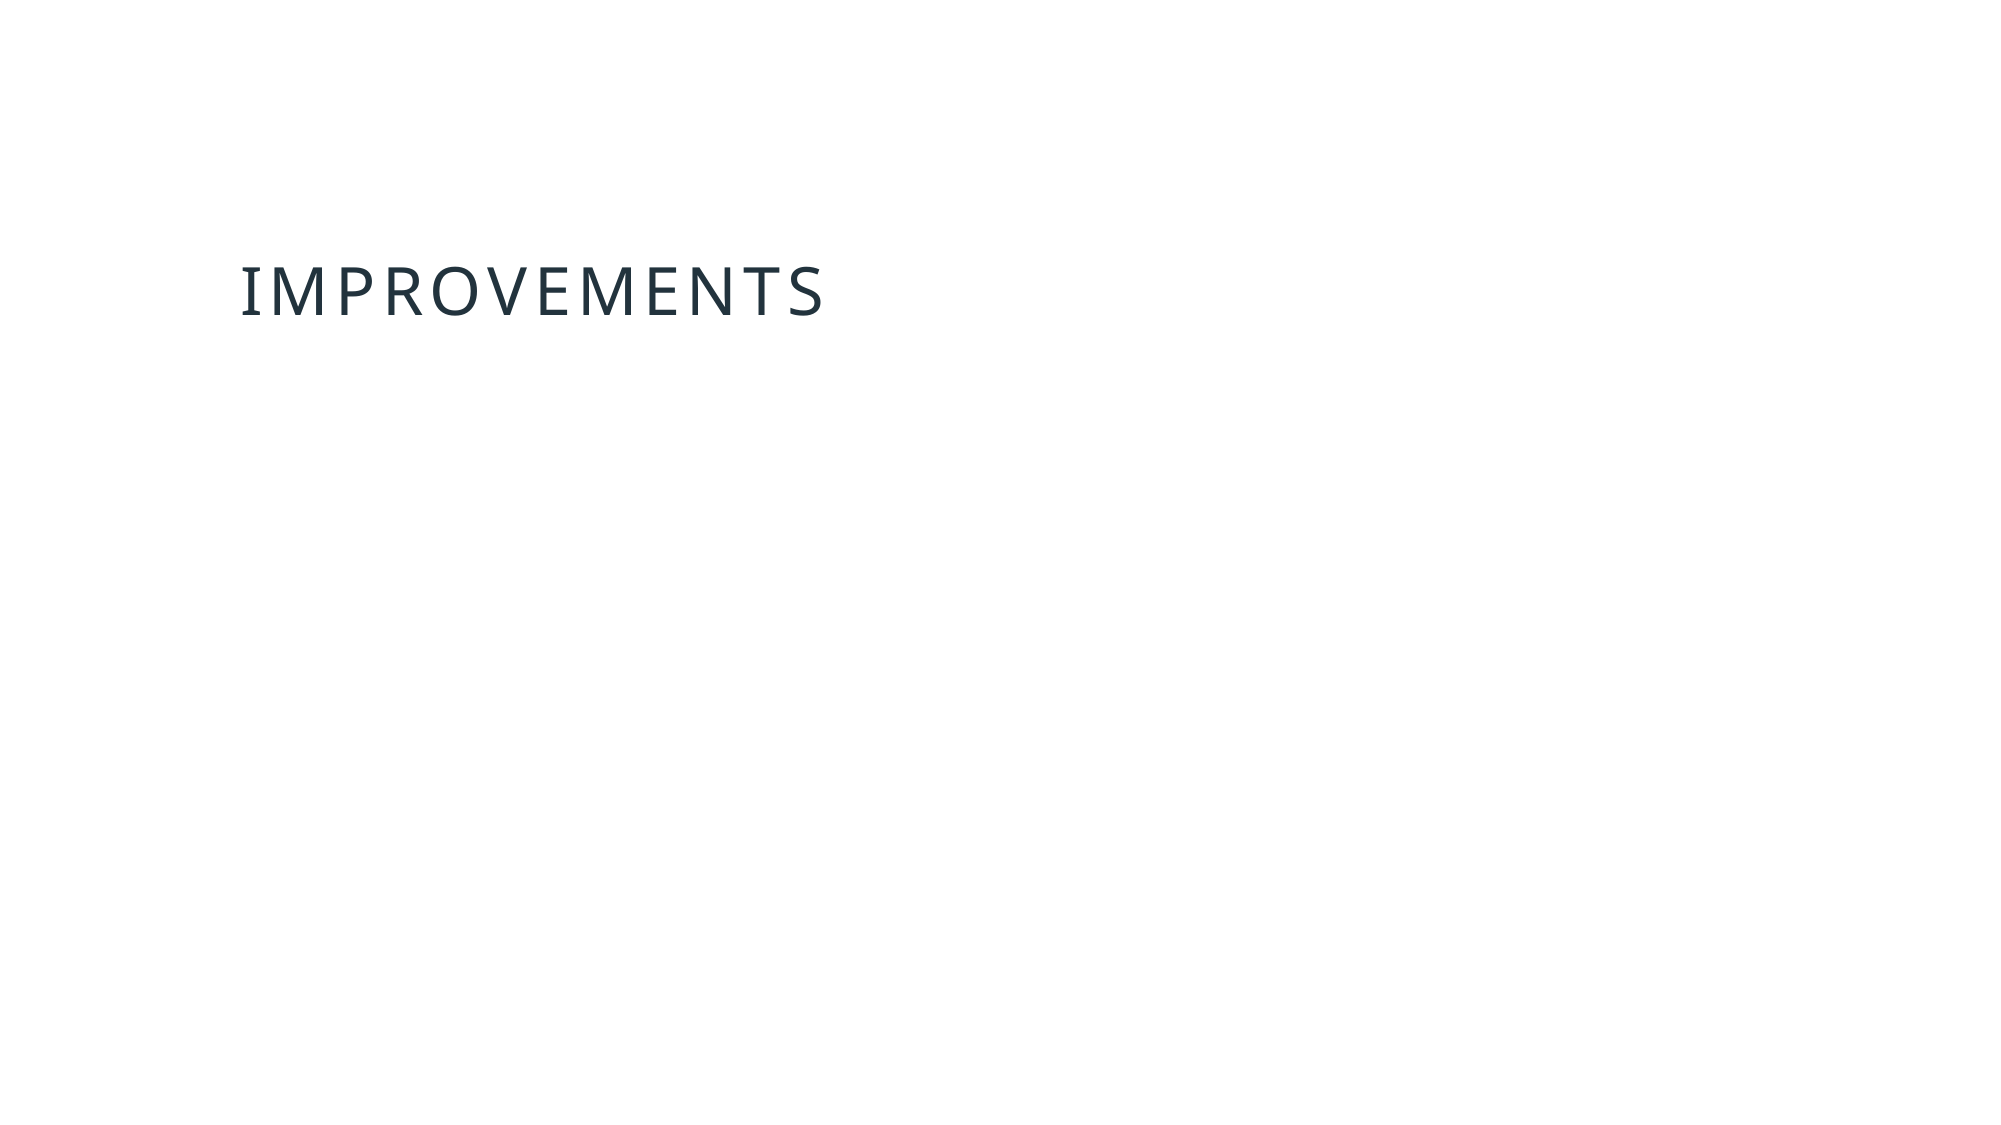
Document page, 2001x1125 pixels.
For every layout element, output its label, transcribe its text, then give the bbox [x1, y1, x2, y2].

title Improvements [225, 112, 1782, 338]
